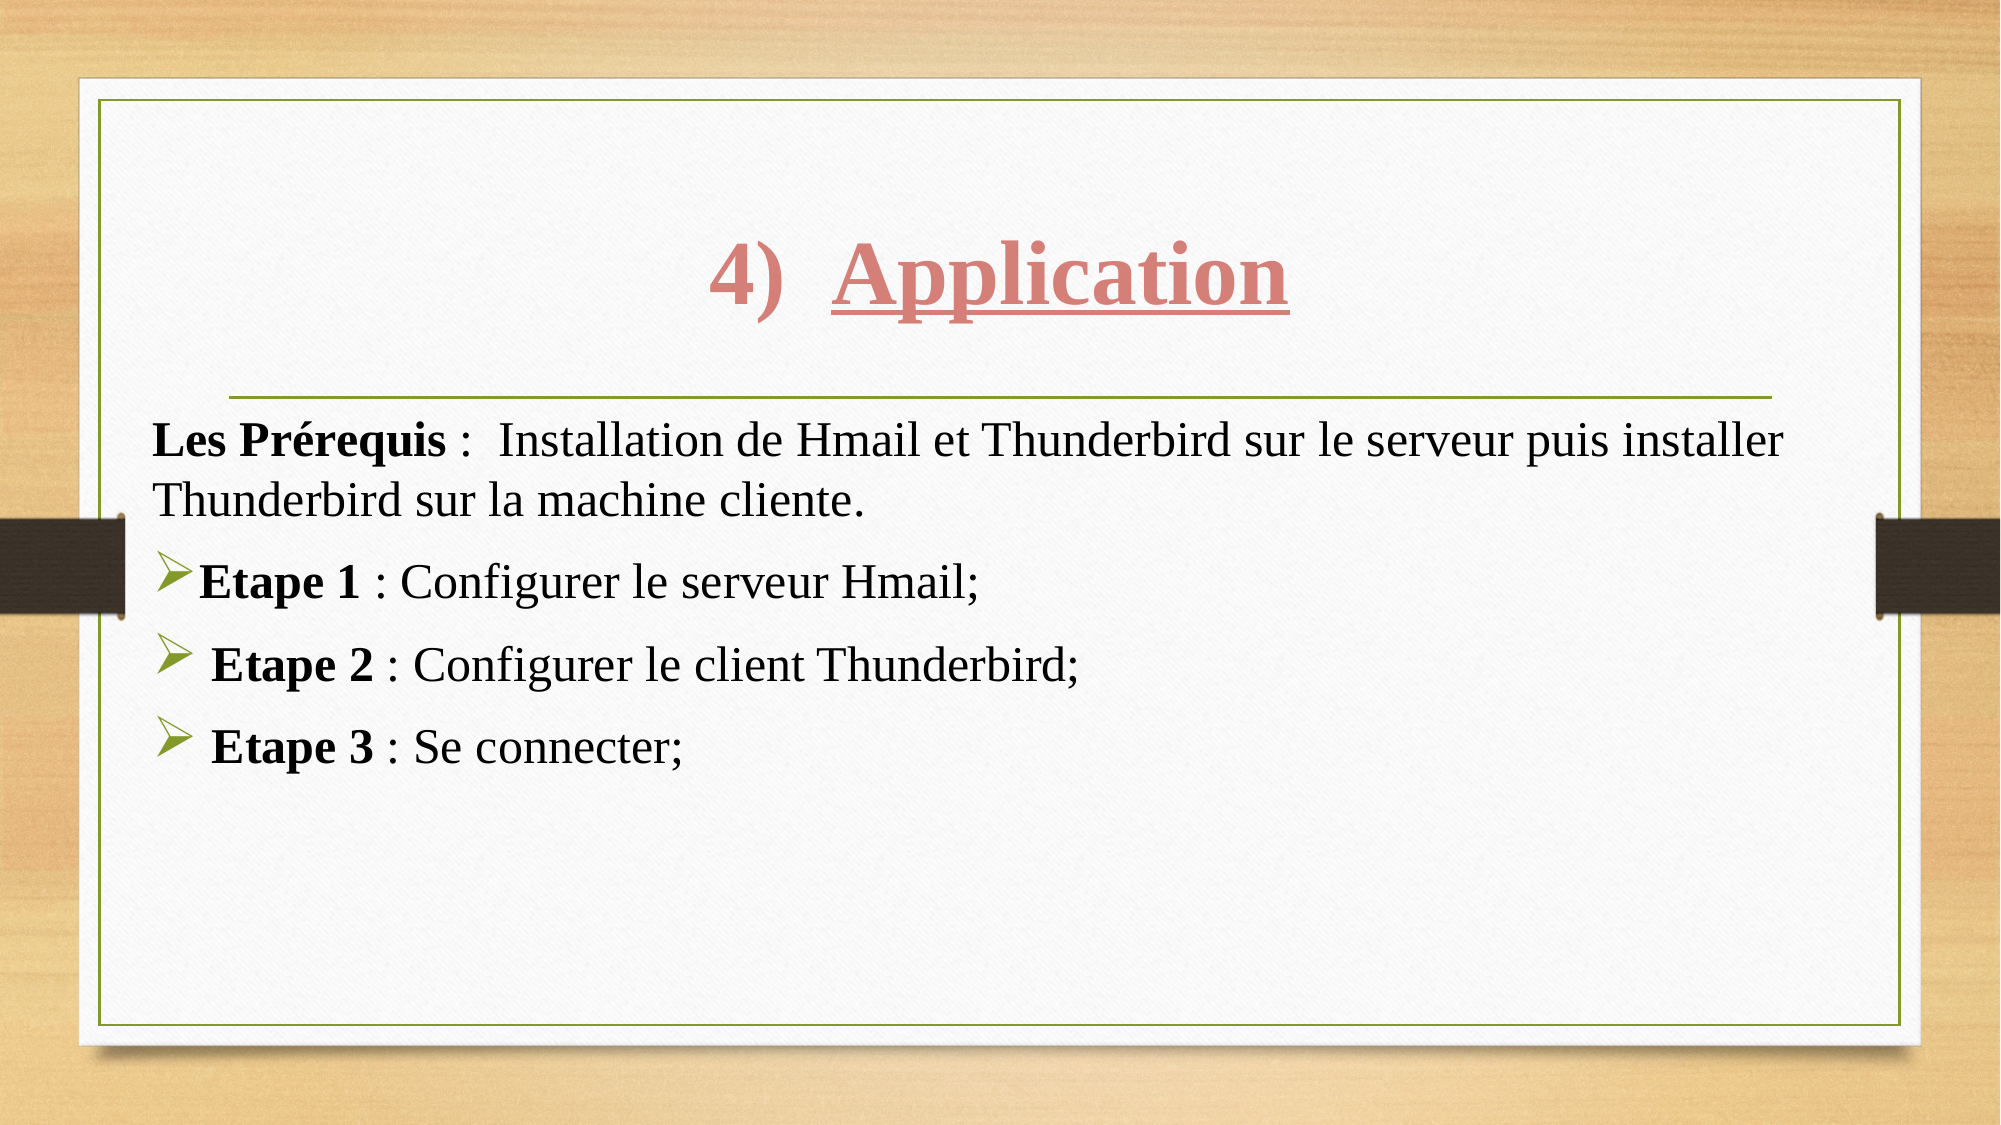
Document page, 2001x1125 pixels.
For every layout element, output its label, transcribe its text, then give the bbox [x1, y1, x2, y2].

list Les Prérequis : Installation de Hmail et Thunderbird sur le serveur puis installer Thunderbird sur la machine cliente. Etape 1 : Configurer le serveur Hmail; Etape 2 : Configurer le client Thunderbird; Etape 3 : Se connecter; [137, 398, 1863, 992]
picture [0, 0, 2001, 1125]
title Application [212, 161, 1788, 375]
